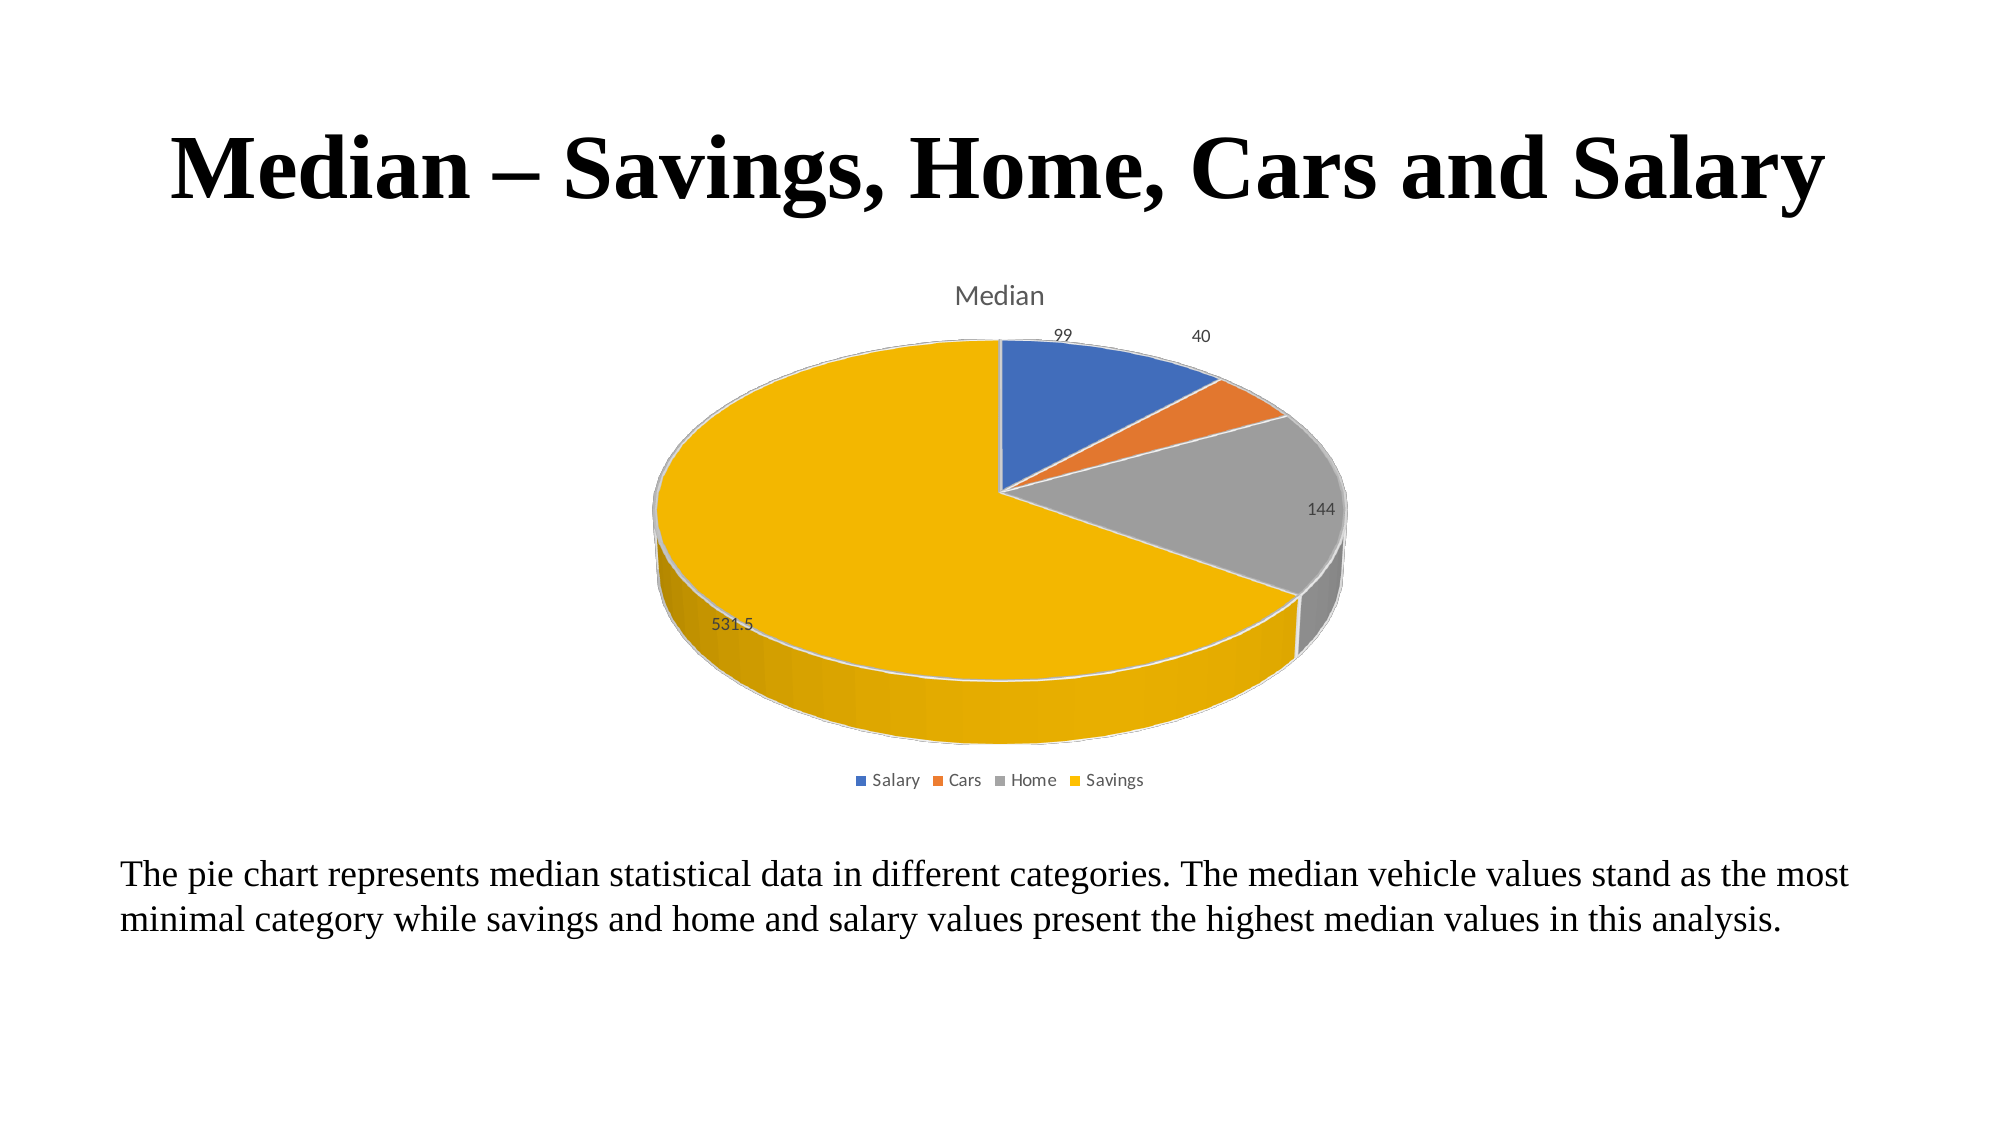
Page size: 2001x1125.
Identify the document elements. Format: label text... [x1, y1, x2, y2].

title Median – Savings, Home, Cars and Salary [137, 59, 1863, 278]
chart [574, 256, 1426, 797]
text_box The pie chart represents median statistical data in different categories. The median vehicle values stand as the most minimal category while savings and home and salary values present the highest median values in this analysis. [105, 841, 1895, 947]
